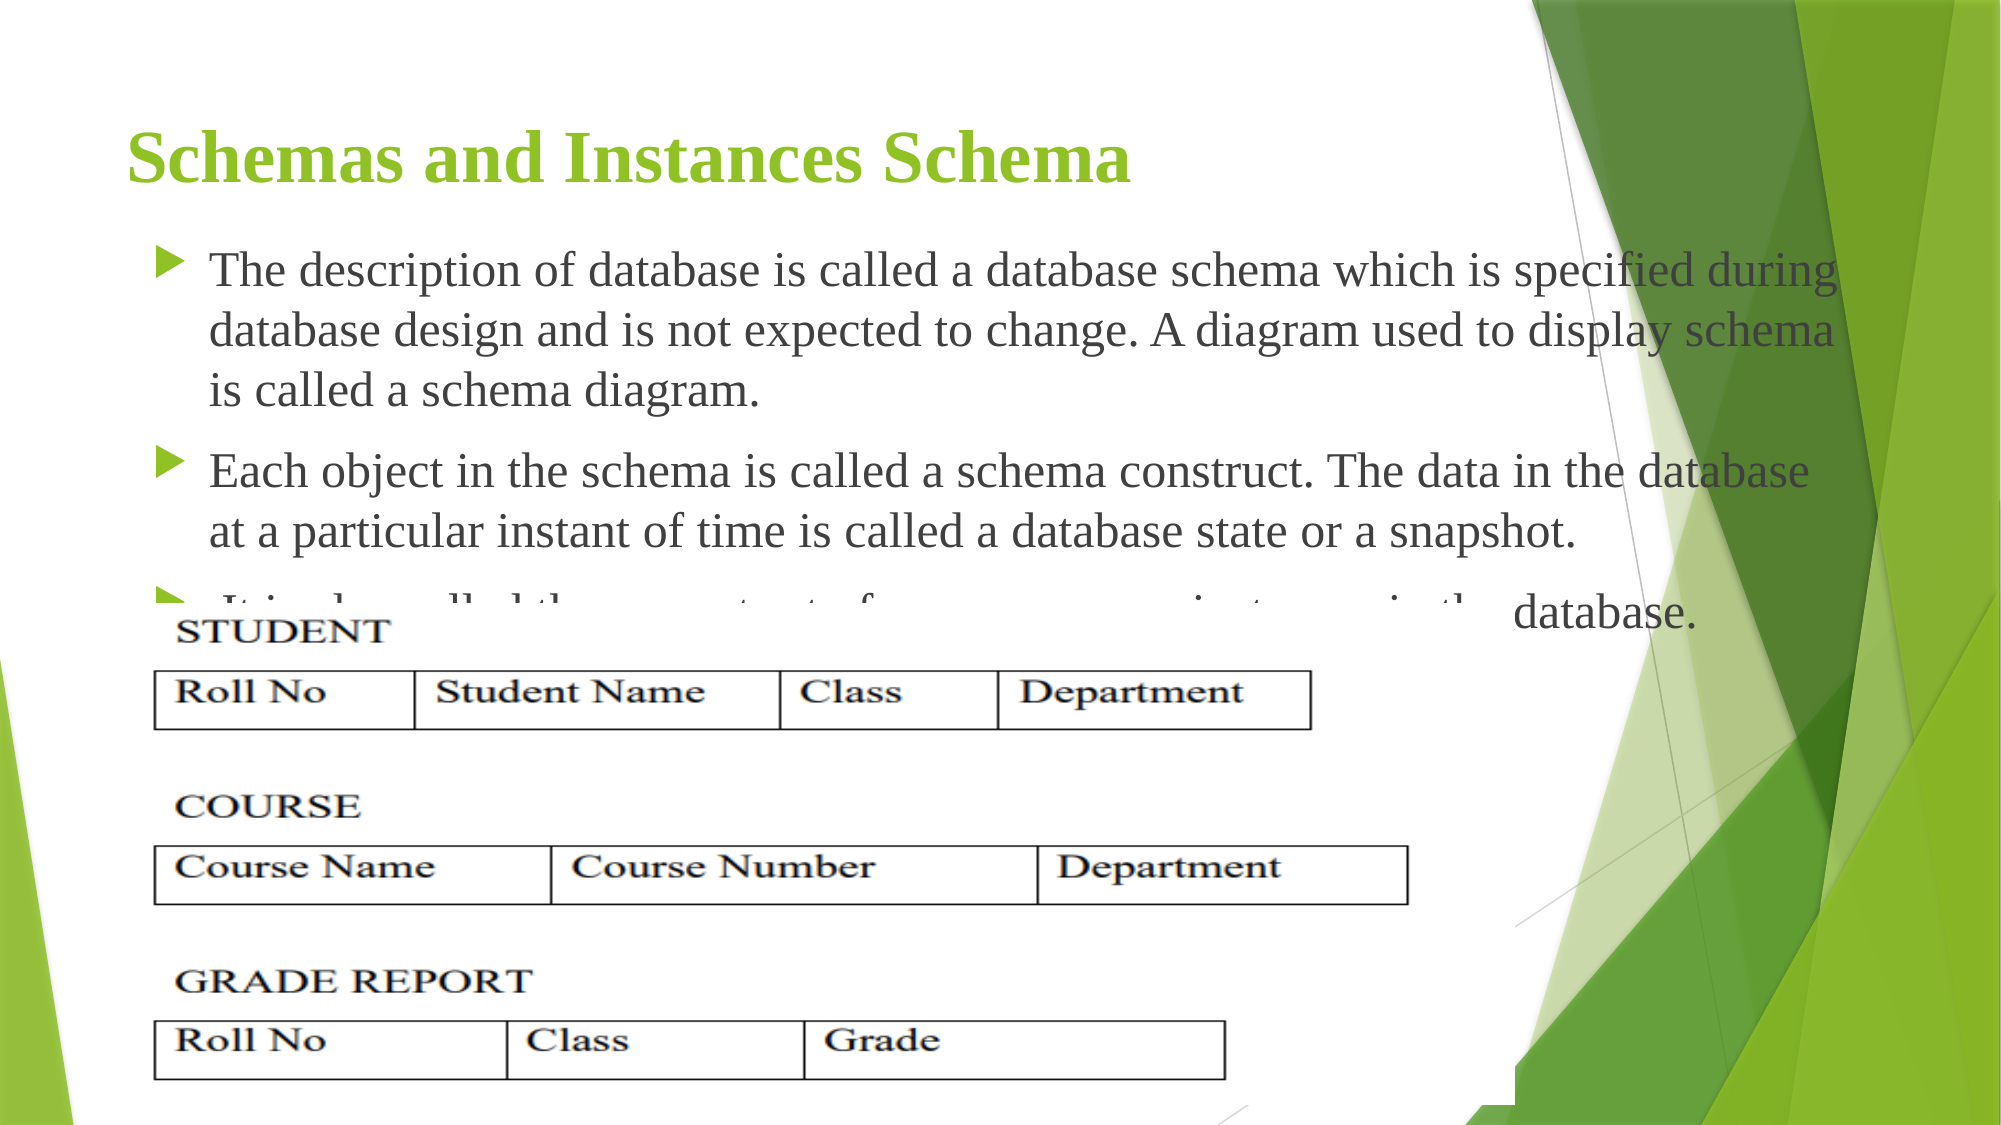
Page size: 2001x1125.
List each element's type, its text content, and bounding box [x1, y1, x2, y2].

list The description of database is called a database schema which is specified during database design and is not expected to change. A diagram used to display schema is called a schema diagram. Each object in the schema is called a schema construct. The data in the database at a particular instant of time is called a database state or a snapshot. It is also called the current set of occurrences or instances in the database. [137, 229, 1863, 1014]
title Schemas and Instances Schema [111, 99, 1522, 317]
picture [149, 602, 1515, 1105]
